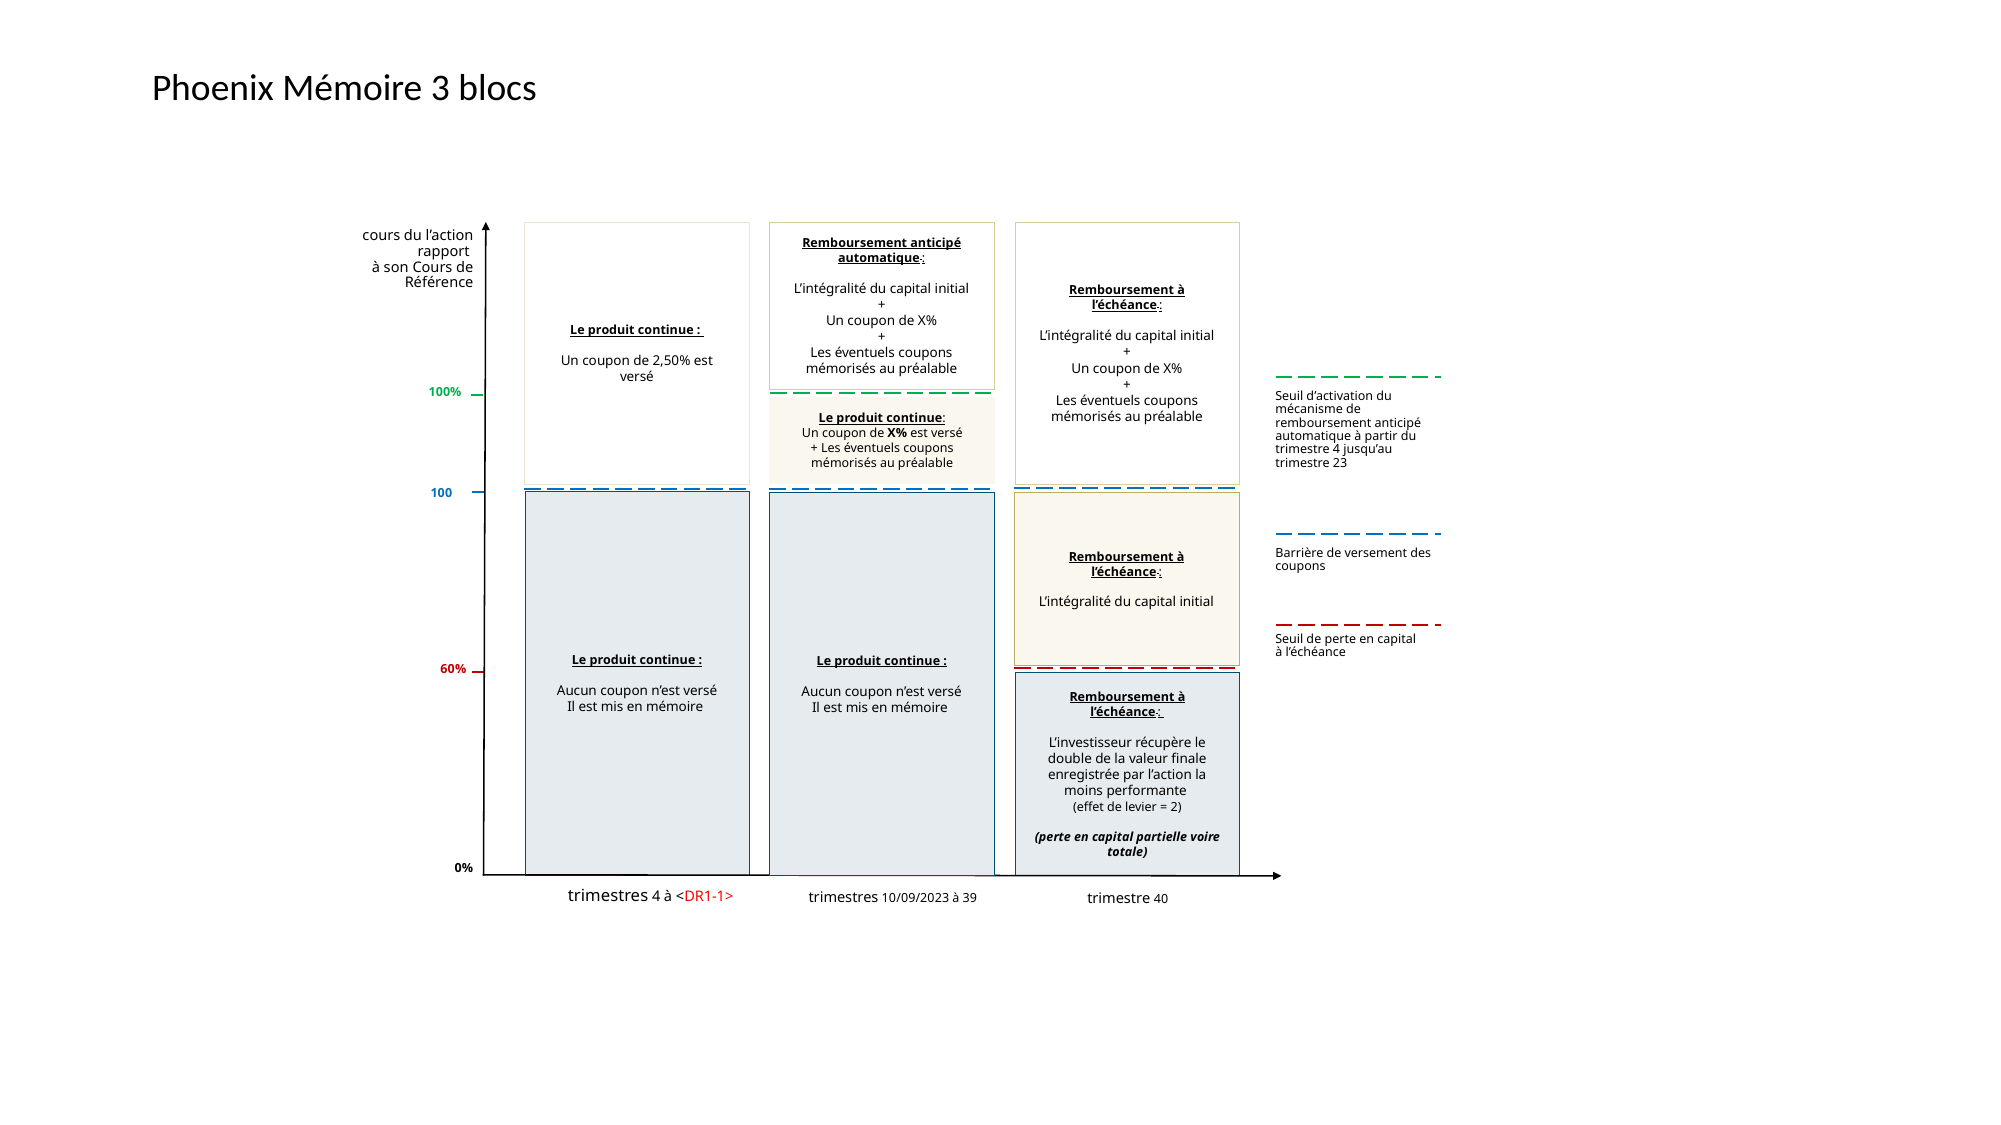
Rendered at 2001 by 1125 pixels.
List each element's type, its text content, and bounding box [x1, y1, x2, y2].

text_box 100% [426, 376, 464, 407]
text_box Remboursement à l’échéance : L’intégralité du capital initial + Un coupon de X% + Les éventuels coupons mémorisés au préalable [1014, 221, 1240, 485]
text_box 100 [417, 477, 466, 508]
text_box Le produit continue : Un coupon de 2,50% est versé [524, 221, 750, 485]
text_box trimestres 10/09/2023 à 39 [803, 880, 1009, 913]
text_box 60% [427, 654, 479, 684]
text_box Phoenix Mémoire 3 blocs [137, 56, 1071, 116]
text_box Le produit continue : Aucun coupon n’est versé Il est mis en mémoire [524, 491, 750, 874]
text_box Seuil d’activation du mécanisme de remboursement anticipé automatique à partir du trimestre 4 jusqu’au trimestre 23 [1260, 382, 1454, 478]
text_box trimestre 40 [1054, 881, 1201, 915]
text_box cours du l’action rapport à son Cours de Référence [349, 220, 474, 299]
text_box Remboursement anticipé automatique : L’intégralité du capital initial + Un coupon de X% + Les éventuels coupons mémorisés au préalable [769, 221, 994, 390]
text_box Remboursement à l’échéance : L’investisseur récupère le double de la valeur finale enregistrée par l’action la moins performante (effet de levier = 2) (perte en capital partielle voire totale) [1015, 672, 1240, 874]
text_box Le produit continue: Un coupon de X% est versé + Les éventuels coupons mémorisés au préalable [769, 397, 996, 484]
text_box Le produit continue : Aucun coupon n’est versé Il est mis en mémoire [769, 492, 994, 874]
text_box Seuil de perte en capital à l’échéance [1260, 625, 1454, 667]
text_box trimestres 4 à <DR1-1> [502, 877, 803, 913]
text_box 0% [439, 852, 503, 882]
text_box Remboursement à l’échéance : L’intégralité du capital initial [1014, 492, 1239, 666]
text_box Barrière de versement des coupons [1260, 538, 1454, 581]
